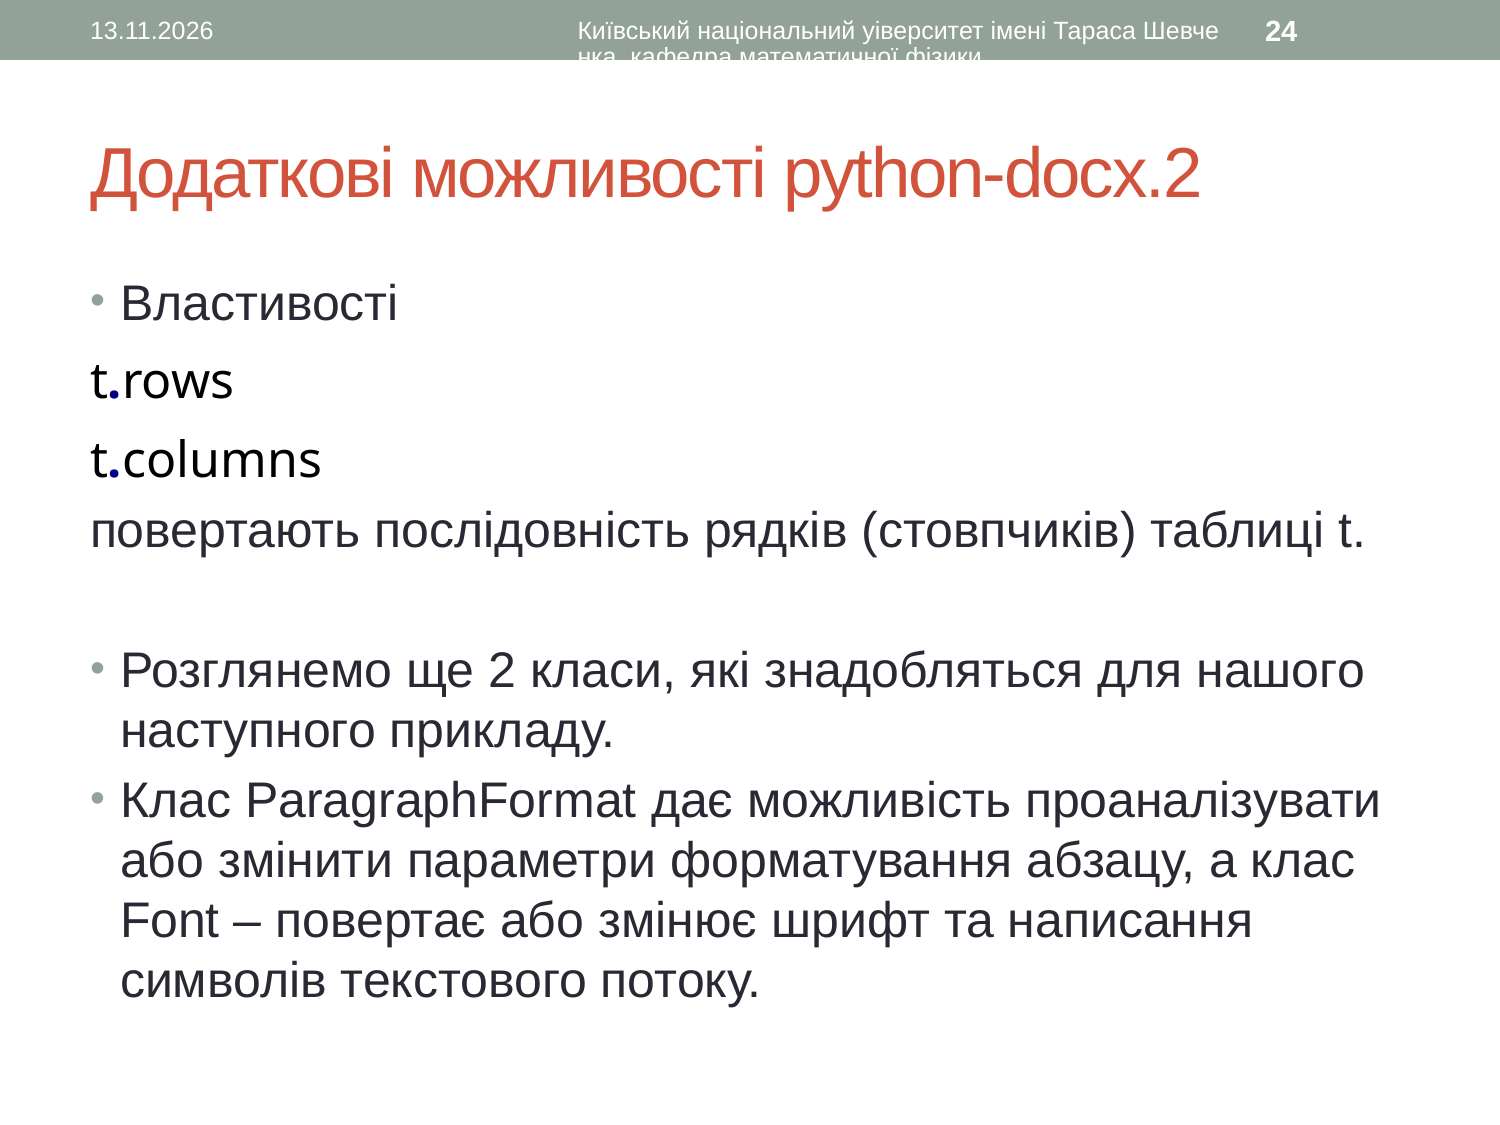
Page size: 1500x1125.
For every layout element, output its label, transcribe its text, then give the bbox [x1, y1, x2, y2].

list Властивості t.rows t.columns повертають послідовність рядків (стовпчиків) таблиці t. Розглянемо ще 2 класи, які знадобляться для нашого наступного прикладу. Клас ParagraphFormat дає можливість проаналізувати або змінити параметри форматування абзацу, а клас Font – повертає або змінює шрифт та написання символів текстового потоку. [75, 262, 1425, 1063]
title Додаткові можливості python-docx.2 [75, 87, 1425, 250]
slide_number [75, 3, 550, 57]
footer Київський національний уіверситет імені Тараса Шевченка, кафедра математичної фізики [562, 3, 1238, 57]
slide_number 24 [1250, 3, 1425, 57]
